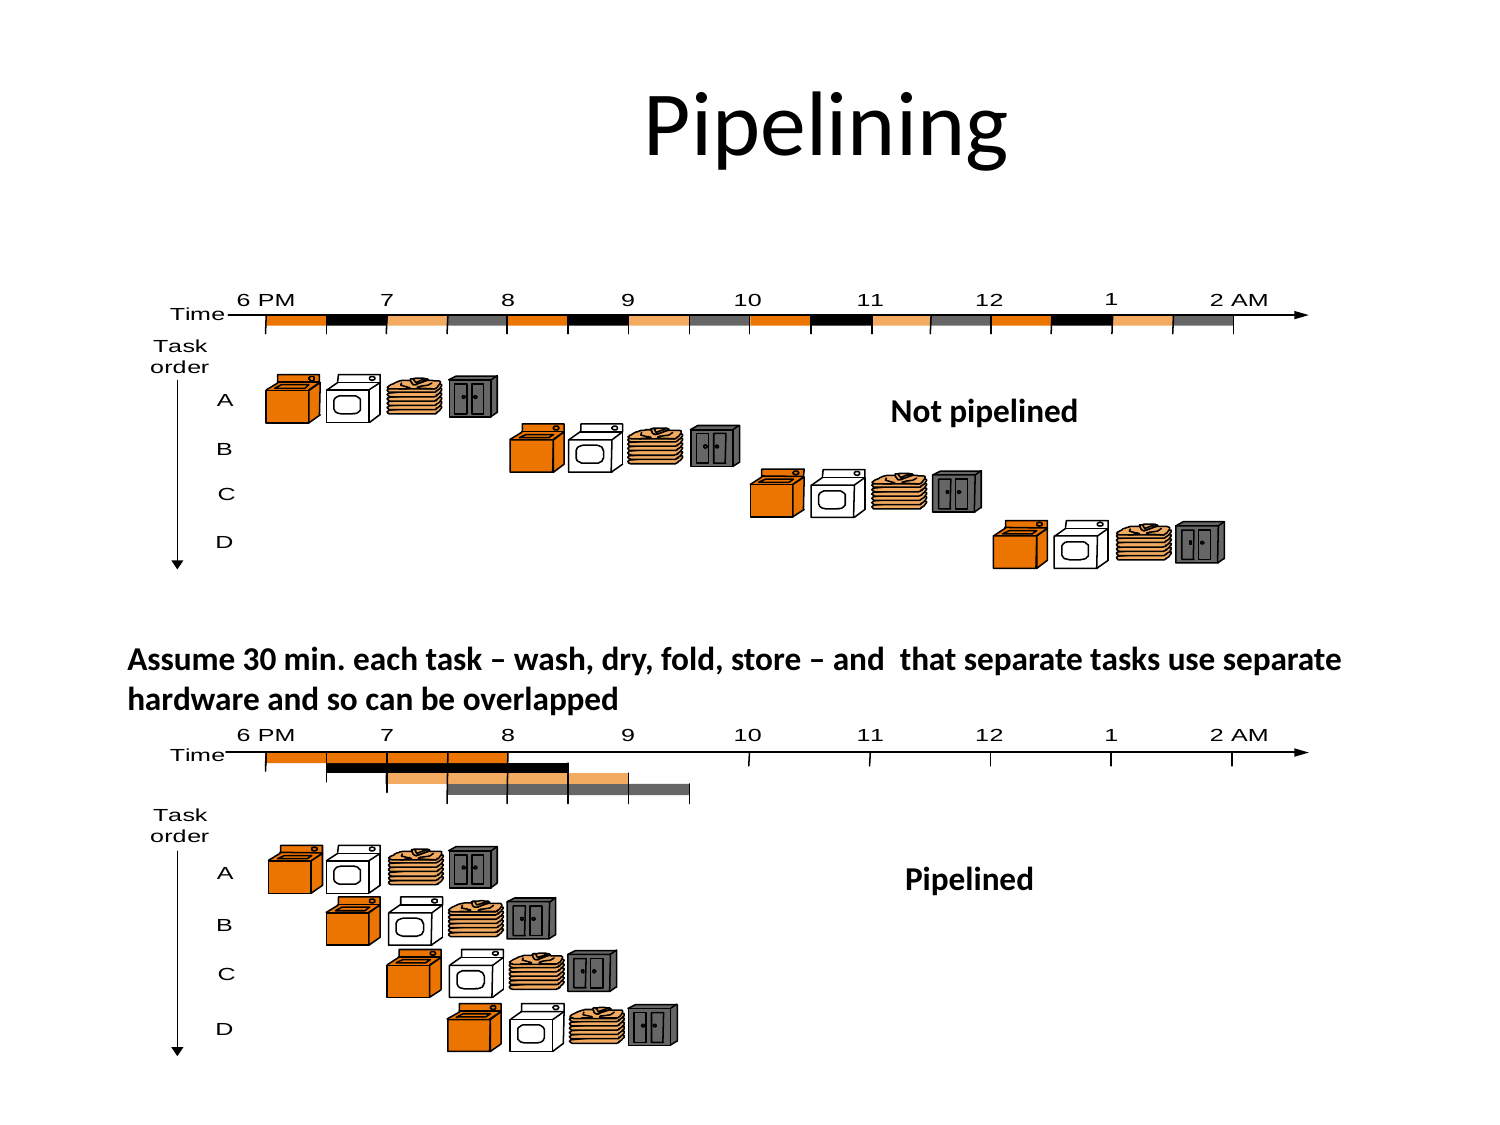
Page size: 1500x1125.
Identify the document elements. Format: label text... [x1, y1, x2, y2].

text_box Assume 30 min. each task – wash, dry, fold, store – and that separate tasks use separate hardware and so can be overlapped [1316, 629, 1375, 725]
picture [149, 287, 1313, 1058]
title Pipelining [187, 24, 1466, 213]
text_box Assume 30 min. each task – wash, dry, fold, store – and that separate tasks use separate hardware and so can be overlapped [112, 629, 144, 725]
